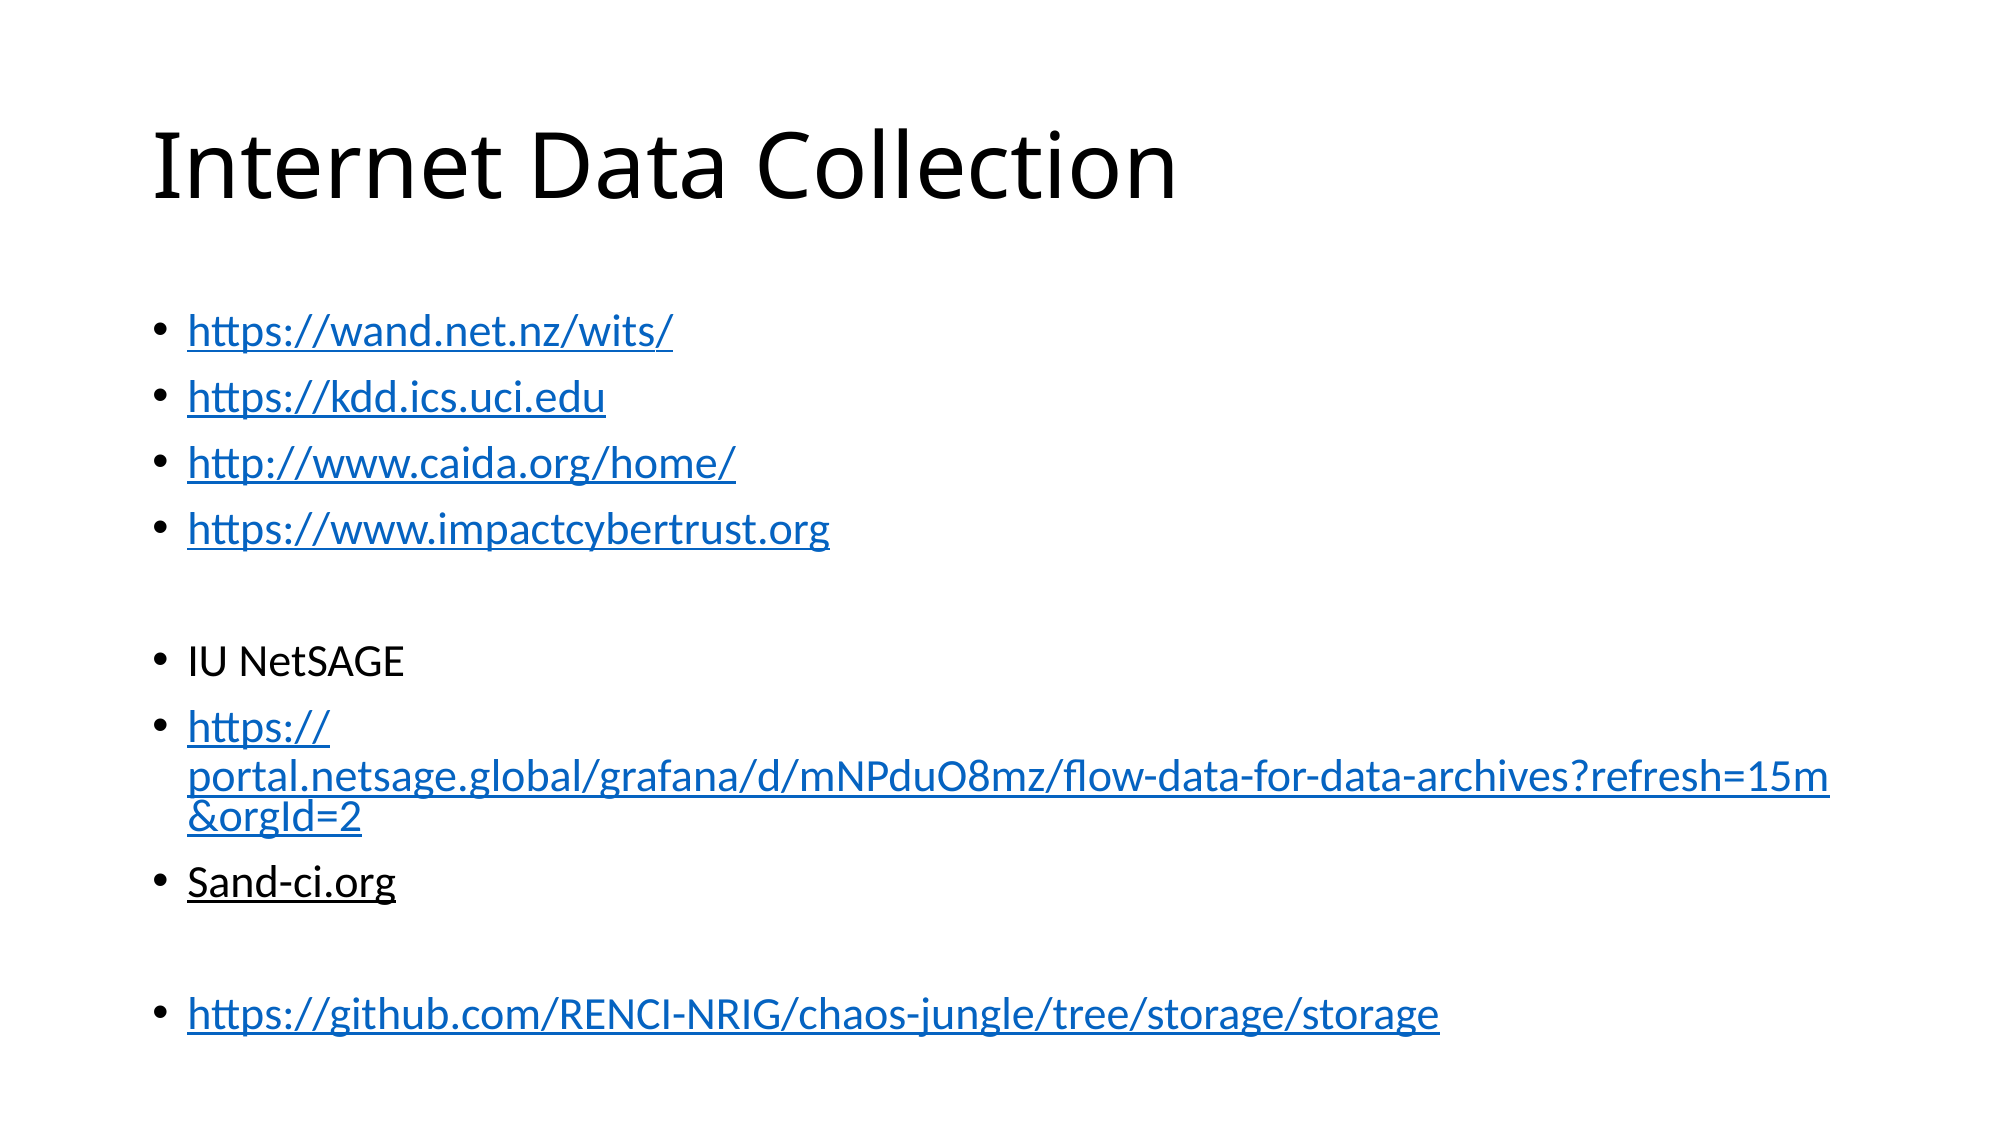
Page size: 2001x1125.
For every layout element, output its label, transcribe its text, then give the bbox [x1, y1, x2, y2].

list https://wand.net.nz/wits/ https://kdd.ics.uci.edu http://www.caida.org/home/ https://www.impactcybertrust.org IU NetSAGE https://portal.netsage.global/grafana/d/mNPduO8mz/flow-data-for-data-archives?refresh=15m&orgId=2 Sand-ci.org https://github.com/RENCI-NRIG/chaos-jungle/tree/storage/storage [137, 299, 1863, 1014]
title Internet Data Collection [137, 59, 1863, 278]
